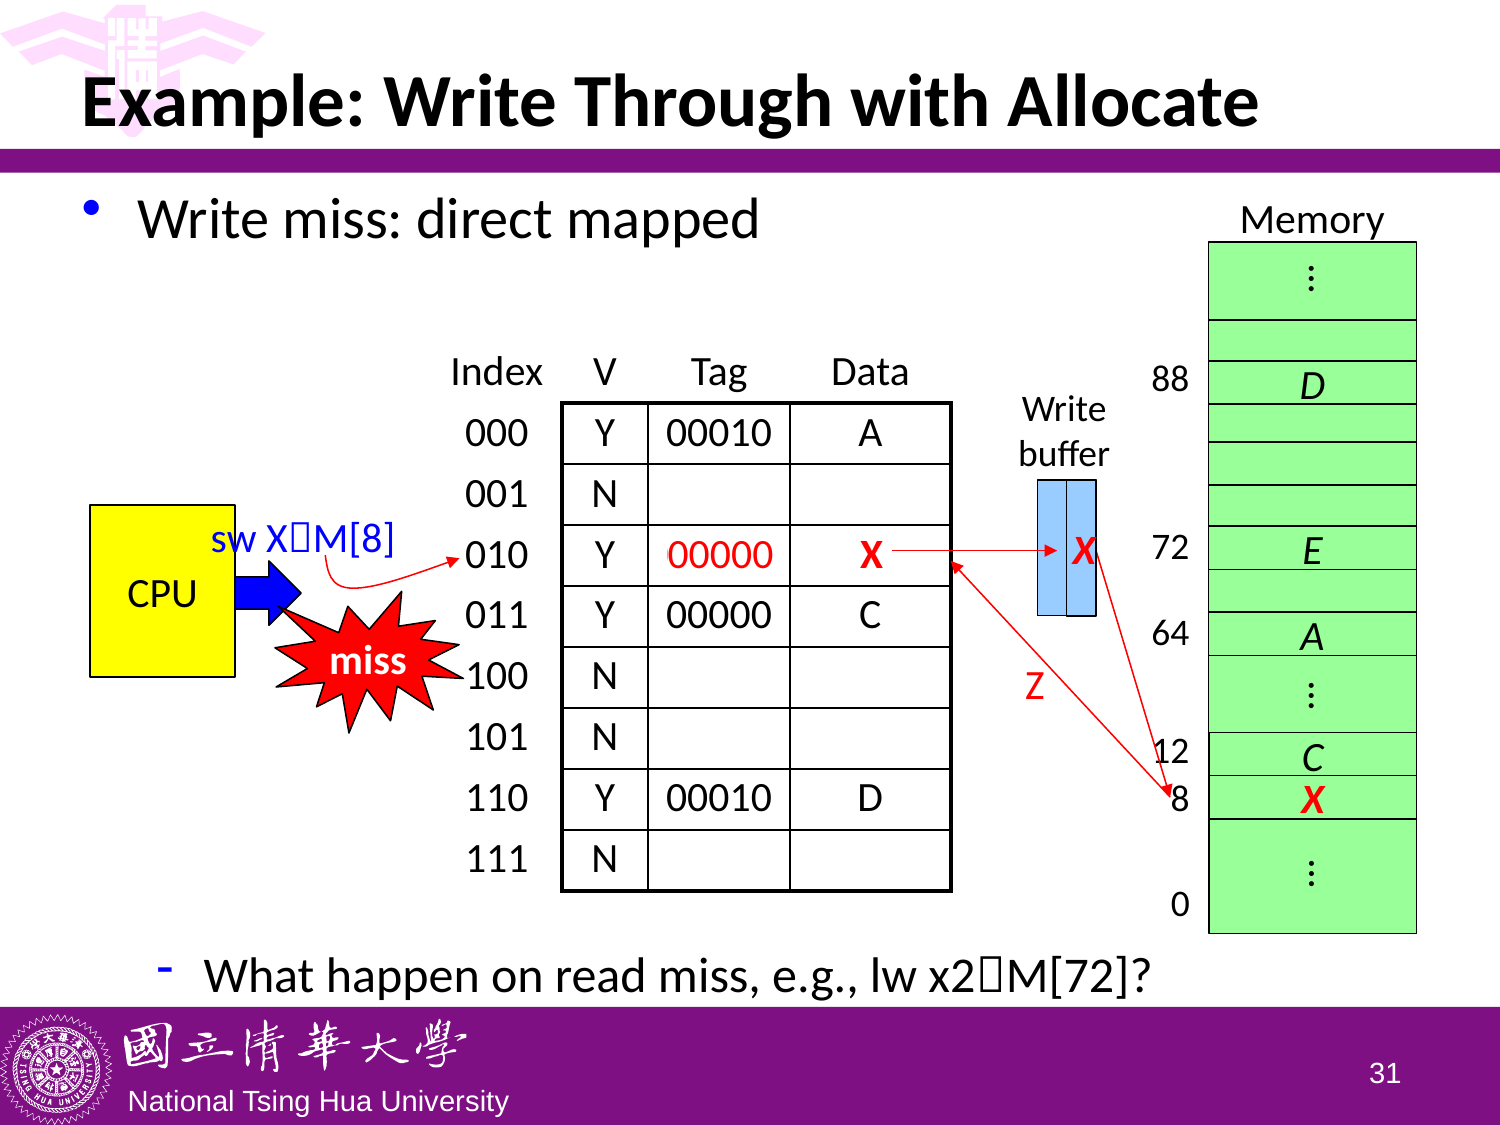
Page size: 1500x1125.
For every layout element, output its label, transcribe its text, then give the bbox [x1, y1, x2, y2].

table_cell A [791, 405, 949, 463]
table_header Index [432, 343, 562, 403]
table_cell Y [564, 405, 647, 463]
table_cell 00000 [649, 587, 789, 646]
text_box E [1208, 526, 1417, 569]
table_cell 110 [432, 769, 560, 830]
text_box Write buffer [1003, 376, 1126, 482]
text_box A [1208, 612, 1417, 655]
title Example: Write Through with Allocate [66, 37, 1436, 149]
text_box [325, 555, 460, 589]
table_cell [649, 648, 789, 707]
text_box [1208, 442, 1417, 485]
table_cell 001 [432, 464, 560, 525]
table_cell 00011 [649, 526, 789, 585]
slide_number 30 [1104, 1021, 1417, 1097]
table_cell N [564, 709, 647, 768]
text_box miss [274, 591, 464, 733]
text_box X [1208, 775, 1417, 819]
table_cell Y [564, 587, 647, 646]
table_cell 011 [432, 586, 560, 647]
text_box X [859, 527, 884, 578]
table_cell [649, 465, 789, 524]
text_box [235, 569, 302, 626]
table_cell E [791, 526, 949, 585]
text_box D [1208, 360, 1417, 404]
text_box 0 [1155, 871, 1205, 931]
table_cell N [564, 648, 647, 707]
text_box Memory [1224, 184, 1401, 250]
text_box … [1208, 655, 1417, 732]
table_cell 010 [432, 525, 560, 586]
text_box [1208, 319, 1417, 360]
table_cell 100 [432, 647, 560, 708]
text_box 00000 [667, 527, 774, 578]
list Write miss: direct mapped What happen on read miss, e.g., lw x2M[72]? [66, 172, 1436, 1003]
table_cell 000 [432, 403, 560, 464]
text_box [1208, 485, 1417, 526]
text_box … [1208, 242, 1417, 319]
text_box Z [860, 578, 881, 584]
table_cell Y [564, 770, 647, 829]
text_box 8 [1155, 766, 1205, 827]
table_cell [791, 465, 949, 524]
text_box [1208, 569, 1417, 612]
text_box 64 [1171, 600, 1204, 660]
text_box [1037, 479, 1066, 560]
table_cell C [791, 587, 949, 646]
table_cell 101 [432, 708, 560, 769]
table_cell 111 [432, 830, 560, 891]
text_box 12 [1171, 719, 1204, 779]
text_box 88 [1136, 346, 1204, 406]
table_cell D [791, 770, 949, 829]
table_cell [649, 709, 789, 768]
text_box C [1208, 732, 1417, 775]
text_box [1208, 404, 1417, 442]
text_box … [1208, 819, 1417, 934]
text_box sw XM[8] [195, 503, 411, 569]
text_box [1096, 551, 1171, 797]
table_header Tag [648, 343, 790, 401]
table_cell [791, 831, 949, 889]
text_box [950, 560, 1096, 797]
table_cell Y [564, 526, 647, 585]
table_cell N [564, 465, 647, 524]
table_cell 00010 [649, 770, 789, 829]
text_box X [1066, 480, 1097, 560]
table_cell [791, 709, 949, 768]
table_cell N [564, 831, 647, 889]
text_box 72 [1136, 514, 1204, 575]
table_cell 00010 [649, 405, 789, 463]
table_header V [562, 343, 648, 401]
table_cell [791, 648, 949, 707]
table_cell [649, 831, 789, 889]
text_box CPU [89, 504, 236, 678]
table_header Data [790, 343, 951, 401]
